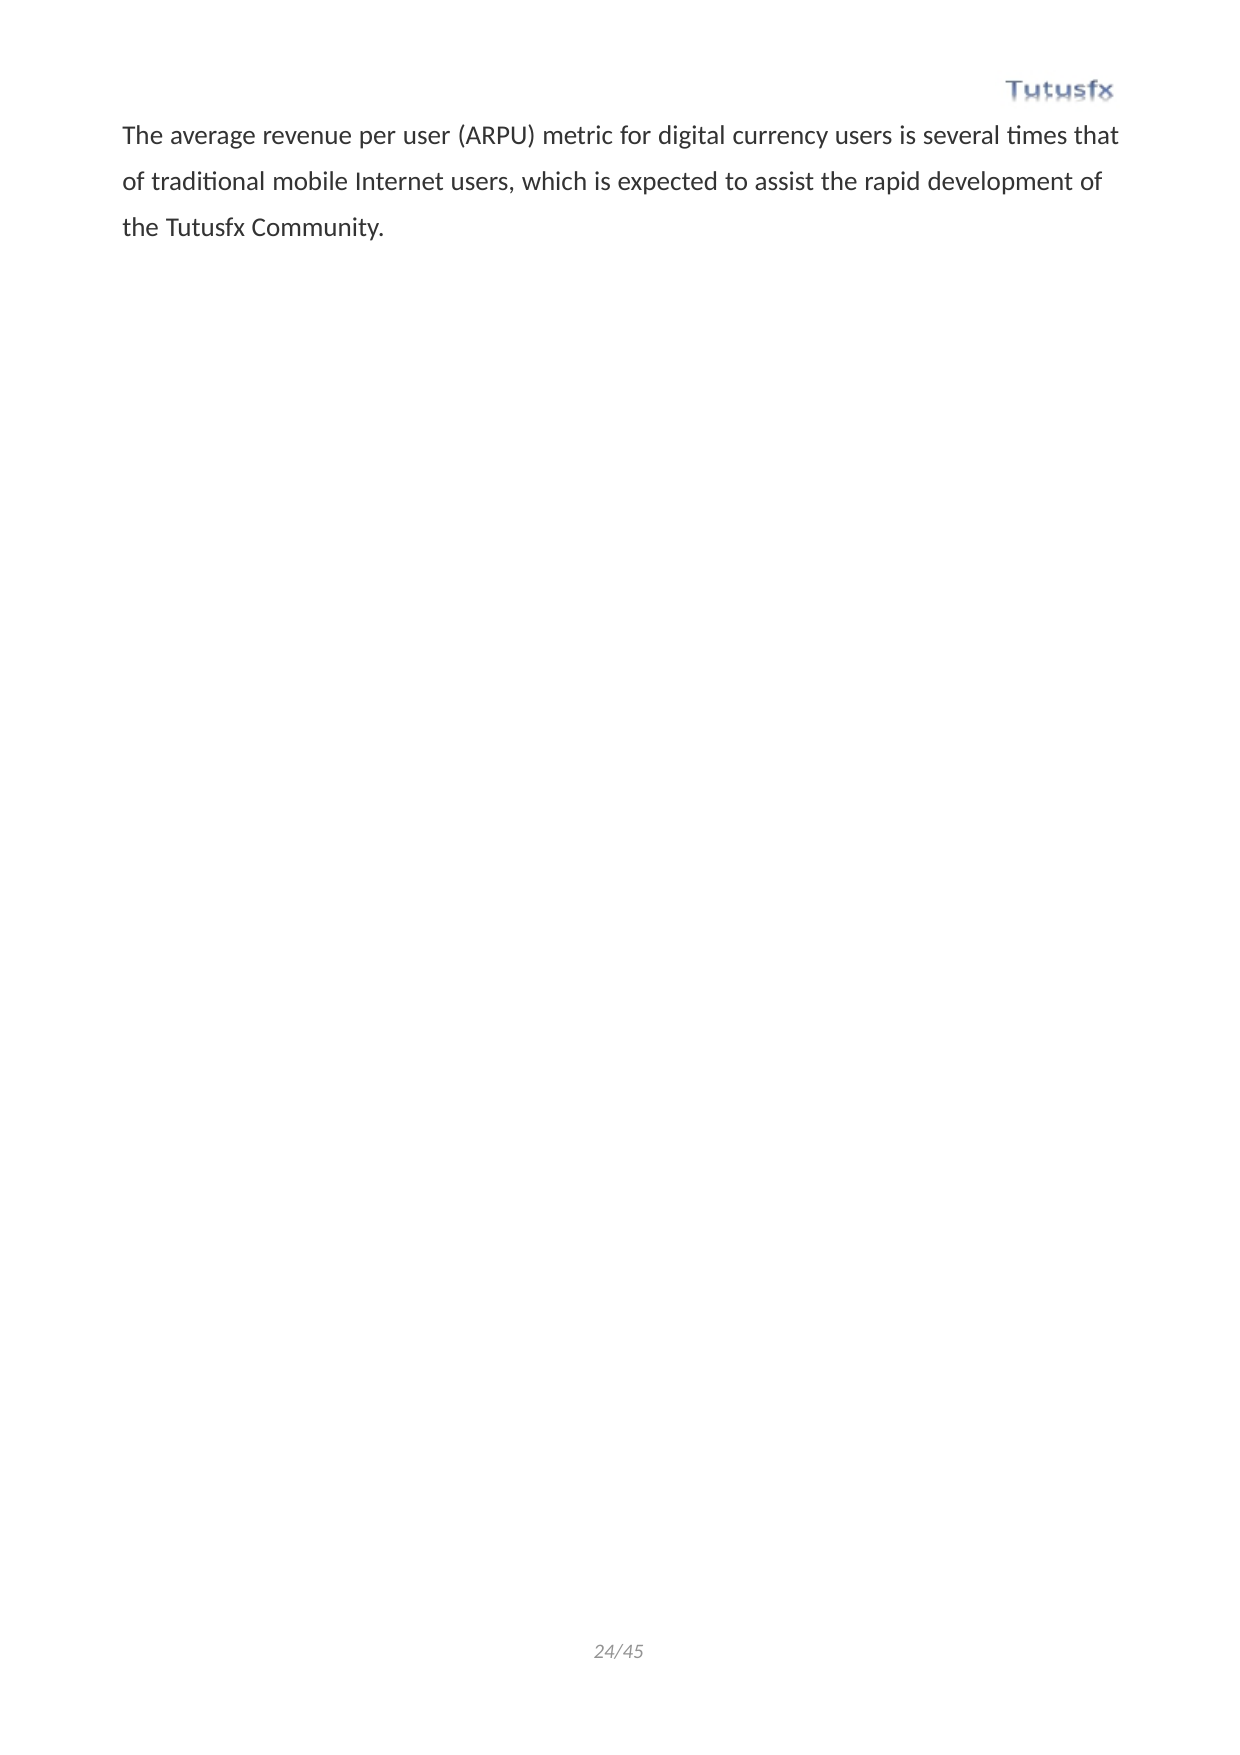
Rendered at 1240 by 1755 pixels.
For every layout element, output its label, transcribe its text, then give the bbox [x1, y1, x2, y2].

text_box The average revenue per user (ARPU) metric for digital currency users is several times that of traditional mobile Internet users, which is expected to assist the rapid development of the Tutusfx Community. [122, 114, 1120, 249]
picture [995, 70, 1124, 113]
text_box 24/45 [593, 1637, 644, 1670]
